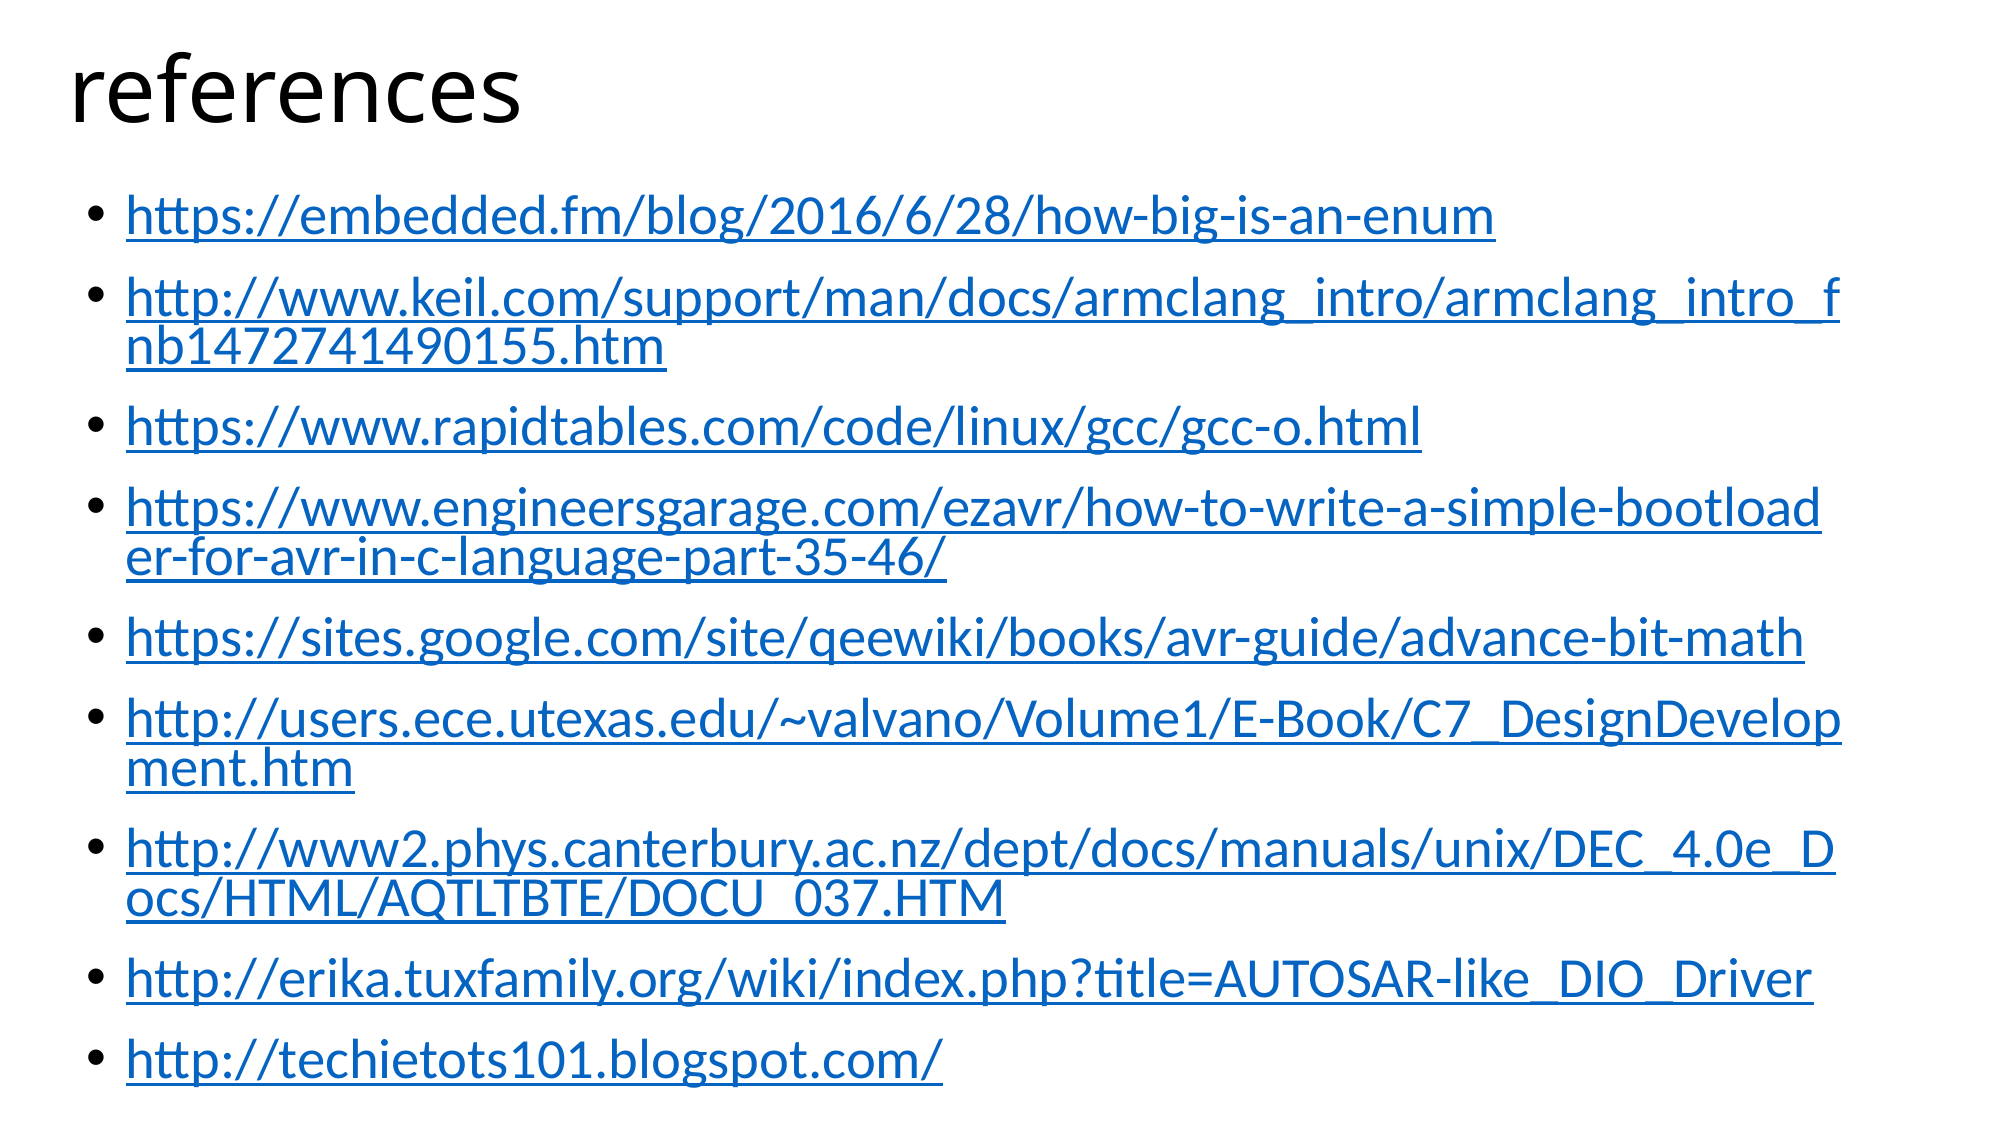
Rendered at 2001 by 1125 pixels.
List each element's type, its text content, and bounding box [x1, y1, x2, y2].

title references [53, 24, 1772, 162]
list https://embedded.fm/blog/2016/6/28/how-big-is-an-enum http://www.keil.com/support/man/docs/armclang_intro/armclang_intro_fnb1472741490155.htm https://www.rapidtables.com/code/linux/gcc/gcc-o.html https://www.engineersgarage.com/ezavr/how-to-write-a-simple-bootloader-for-avr-in-c-language-part-35-46/ https://sites.google.com/site/qeewiki/books/avr-guide/advance-bit-math http://users.ece.utexas.edu/~valvano/Volume1/E-Book/C7_DesignDevelopment.htm http://www2.phys.canterbury.ac.nz/dept/docs/manuals/unix/DEC_4.0e_Docs/HTML/AQTLTBTE/DOCU_037.HTM http://erika.tuxfamily.org/wiki/index.php?title=AUTOSAR-like_DIO_Driver http://techietots101.blogspot.com/ [71, 178, 1863, 1014]
